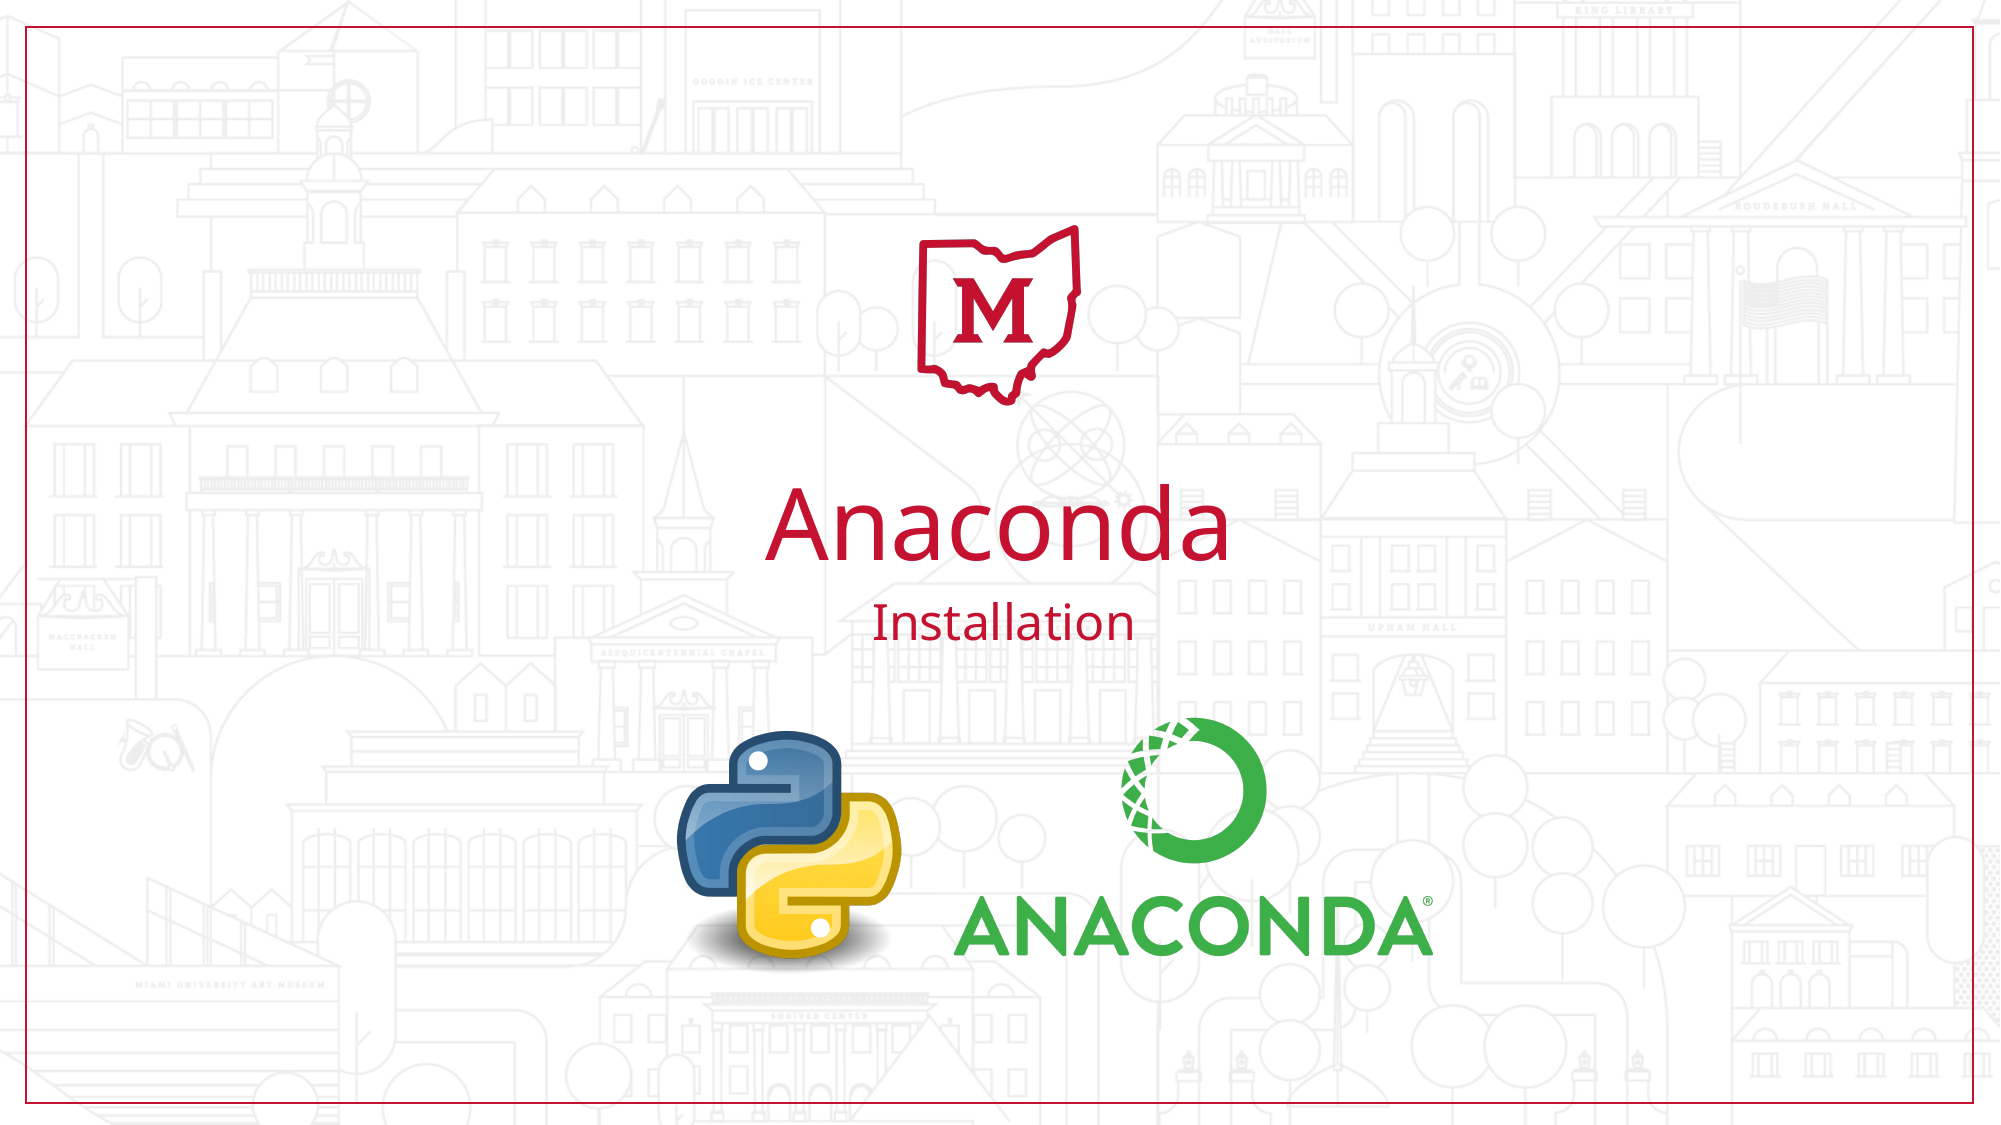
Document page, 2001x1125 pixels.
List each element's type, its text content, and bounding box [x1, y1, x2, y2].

picture [0, 0, 2000, 1125]
title Anaconda [249, 343, 1750, 590]
subtitle Installation [249, 590, 1750, 862]
